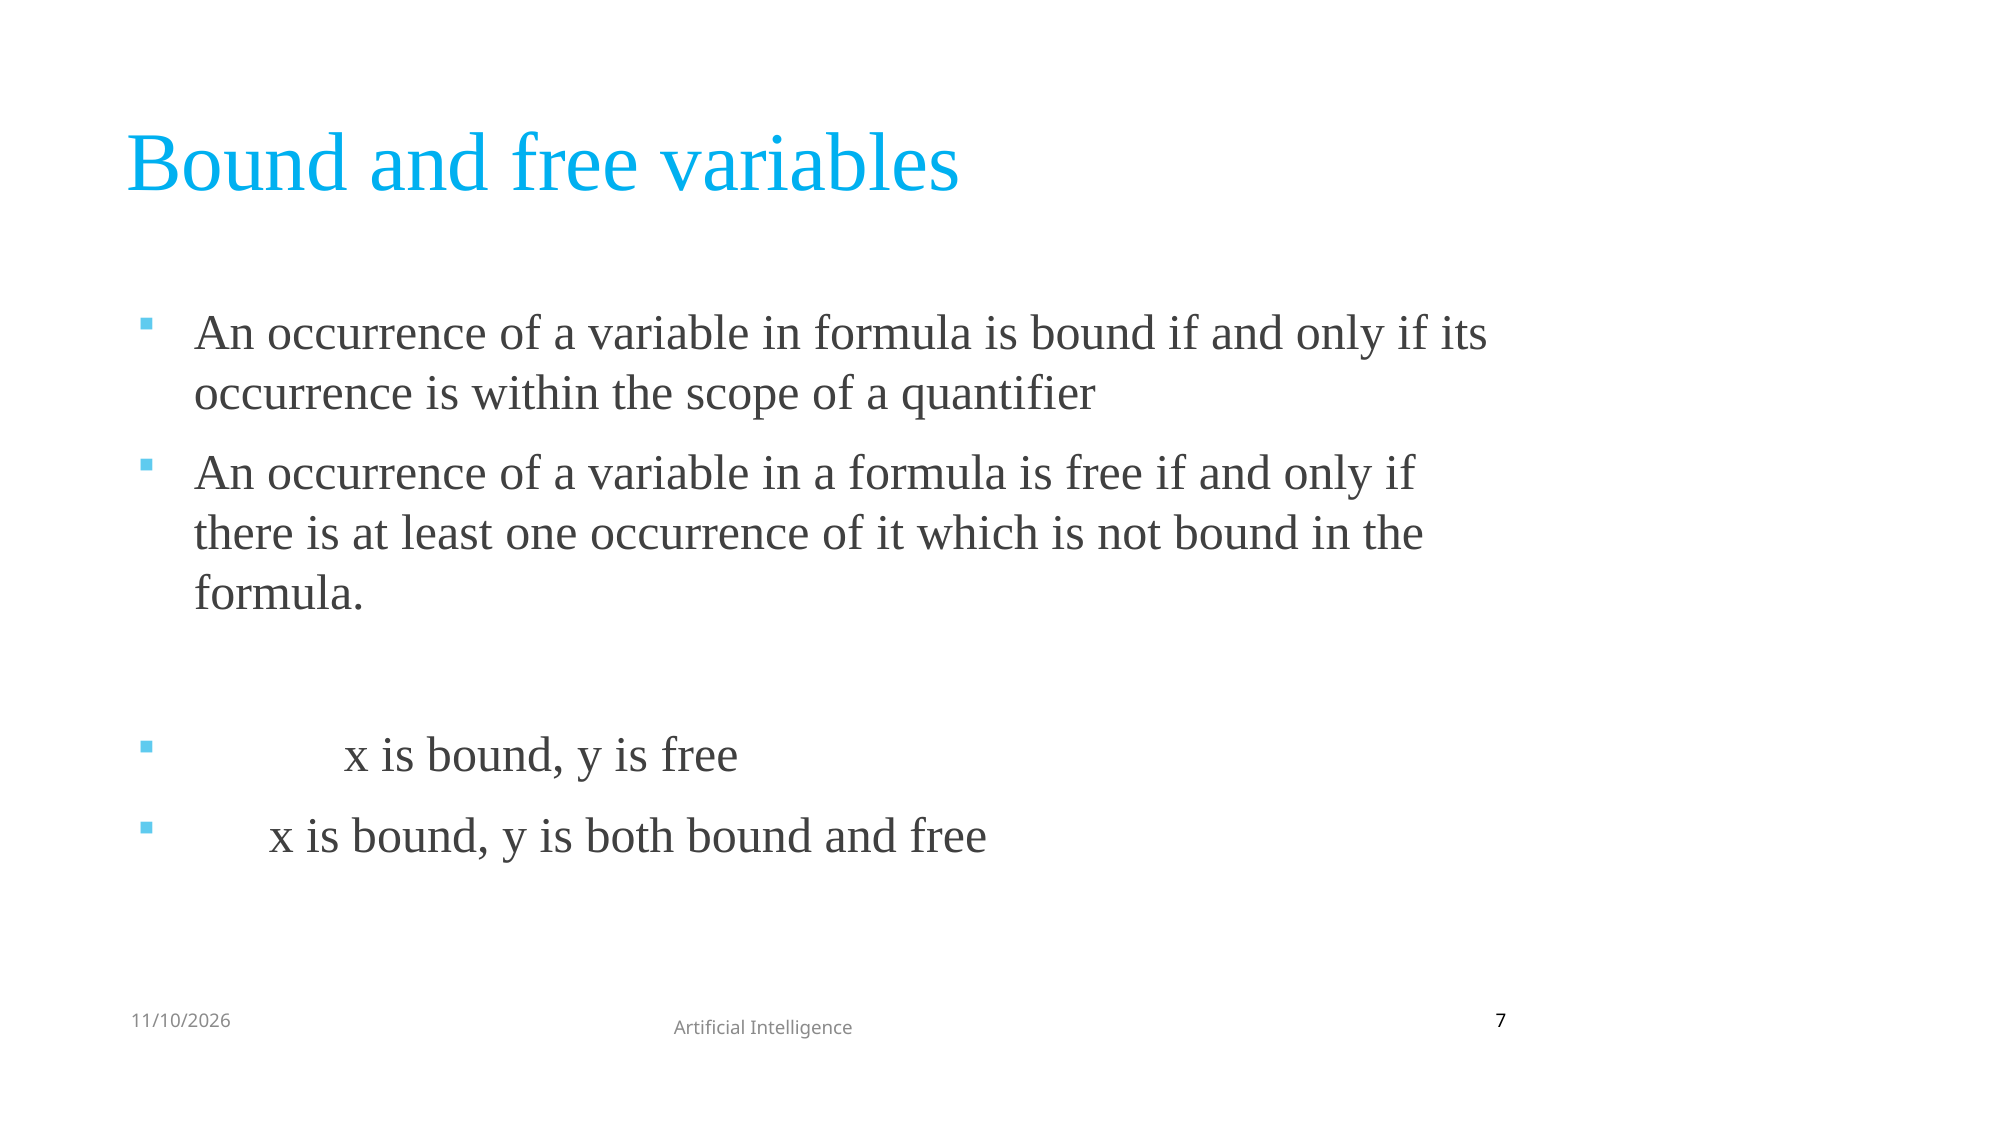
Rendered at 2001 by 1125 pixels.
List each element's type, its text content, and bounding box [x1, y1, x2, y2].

footer Artificial Intelligence [658, 998, 997, 1059]
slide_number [111, 991, 246, 1051]
title Bound and free variables [111, 99, 1522, 317]
slide_number 7 [1409, 991, 1522, 1051]
